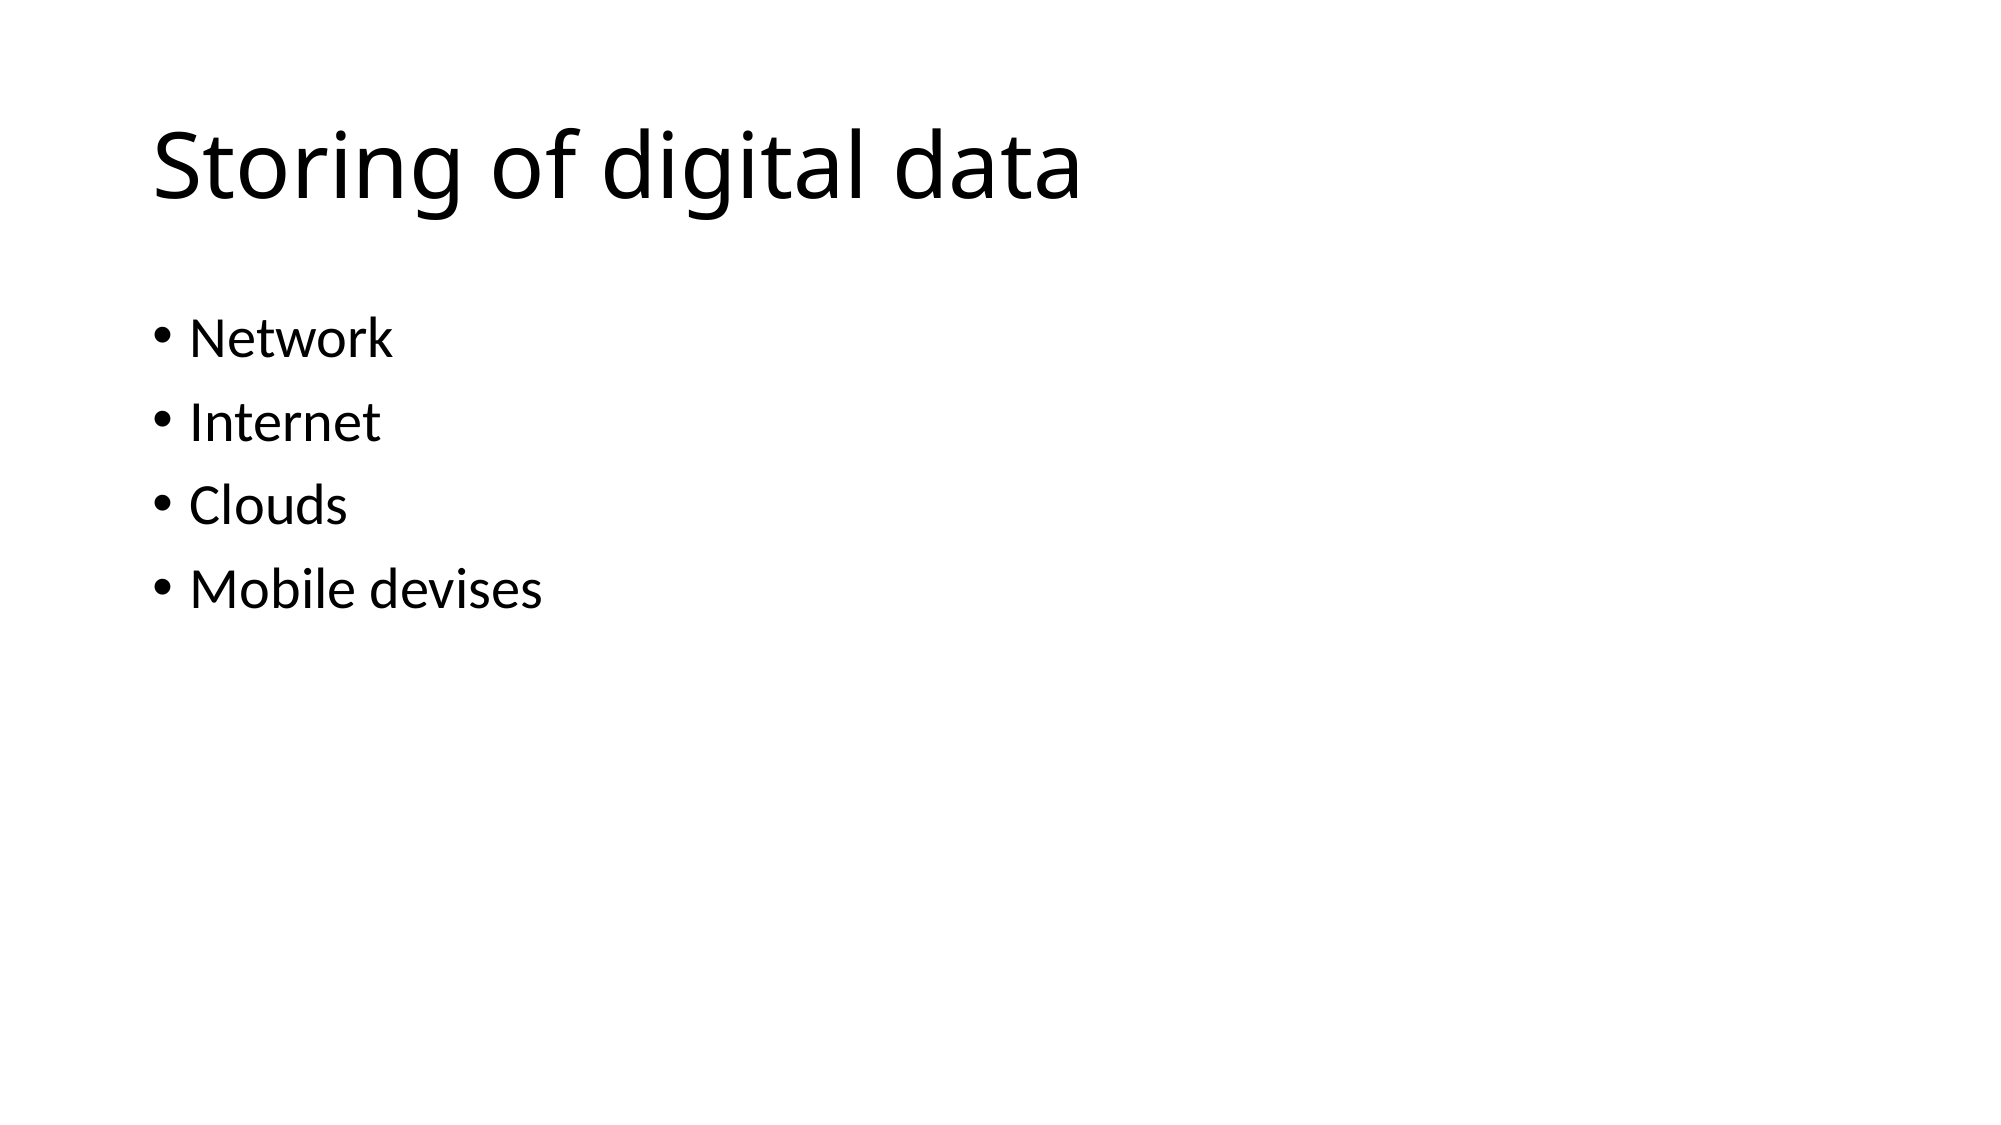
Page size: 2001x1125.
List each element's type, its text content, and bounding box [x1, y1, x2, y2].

list Network Internet Clouds Mobile devises [137, 299, 1863, 1014]
title Storing of digital data [137, 59, 1863, 278]
